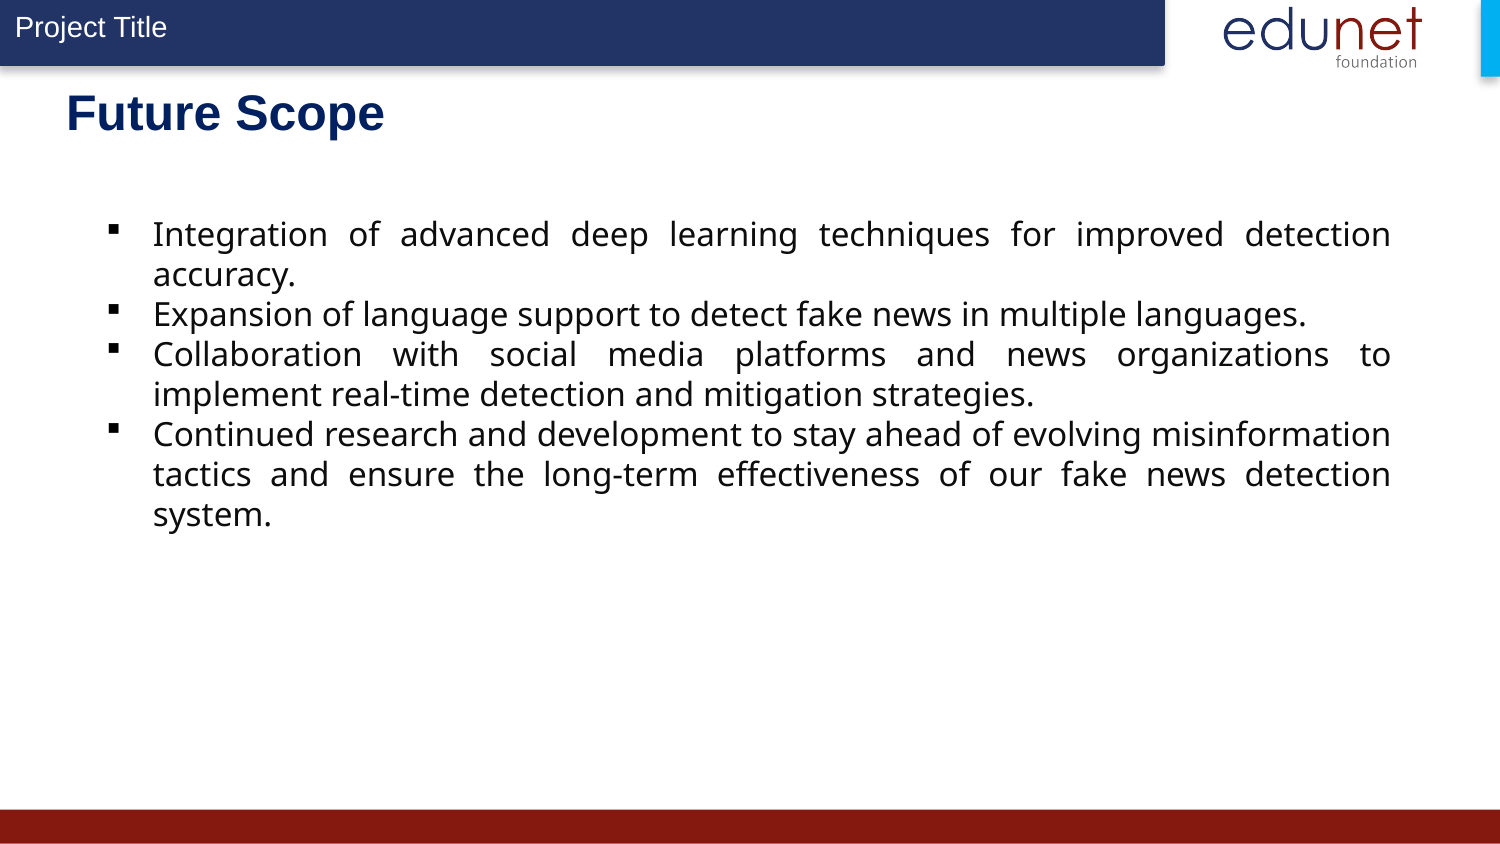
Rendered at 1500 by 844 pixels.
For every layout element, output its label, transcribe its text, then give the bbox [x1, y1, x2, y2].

title Future Scope [51, 72, 1449, 229]
picture [1219, 4, 1424, 72]
text_box Integration of advanced deep learning techniques for improved detection accuracy. Expansion of language support to detect fake news in multiple languages. Collaboration with social media platforms and news organizations to implement real-time detection and mitigation strategies. Continued research and development to stay ahead of evolving misinformation tactics and ensure the long-term effectiveness of our fake news detection system. [91, 205, 1409, 541]
